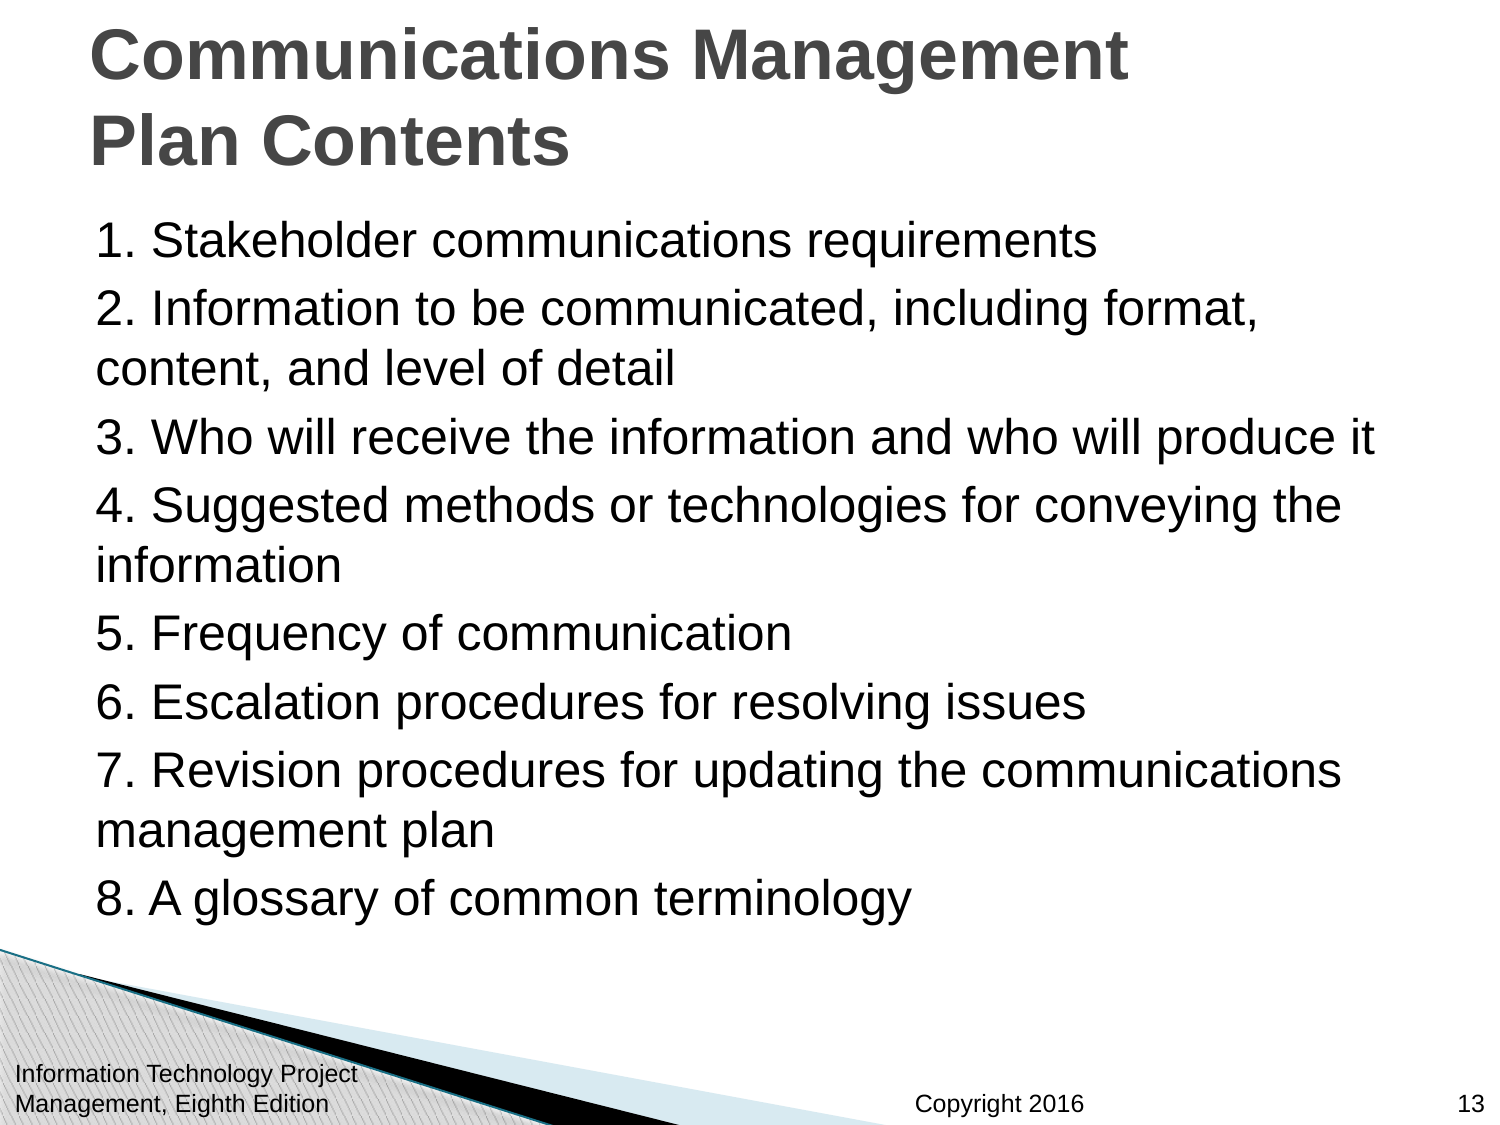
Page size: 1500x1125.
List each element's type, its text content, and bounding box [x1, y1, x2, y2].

title Communications Management Plan Contents [75, 0, 1425, 188]
slide_number 13 [1408, 1065, 1500, 1125]
list 1. Stakeholder communications requirements 2. Information to be communicated, including format, content, and level of detail 3. Who will receive the information and who will produce it 4. Suggested methods or technologies for conveying the information 5. Frequency of communication 6. Escalation procedures for resolving issues 7. Revision procedures for updating the communications management plan 8. A glossary of common terminology [62, 199, 1451, 926]
footer Information Technology Project Management, Eighth Edition [0, 1065, 425, 1125]
